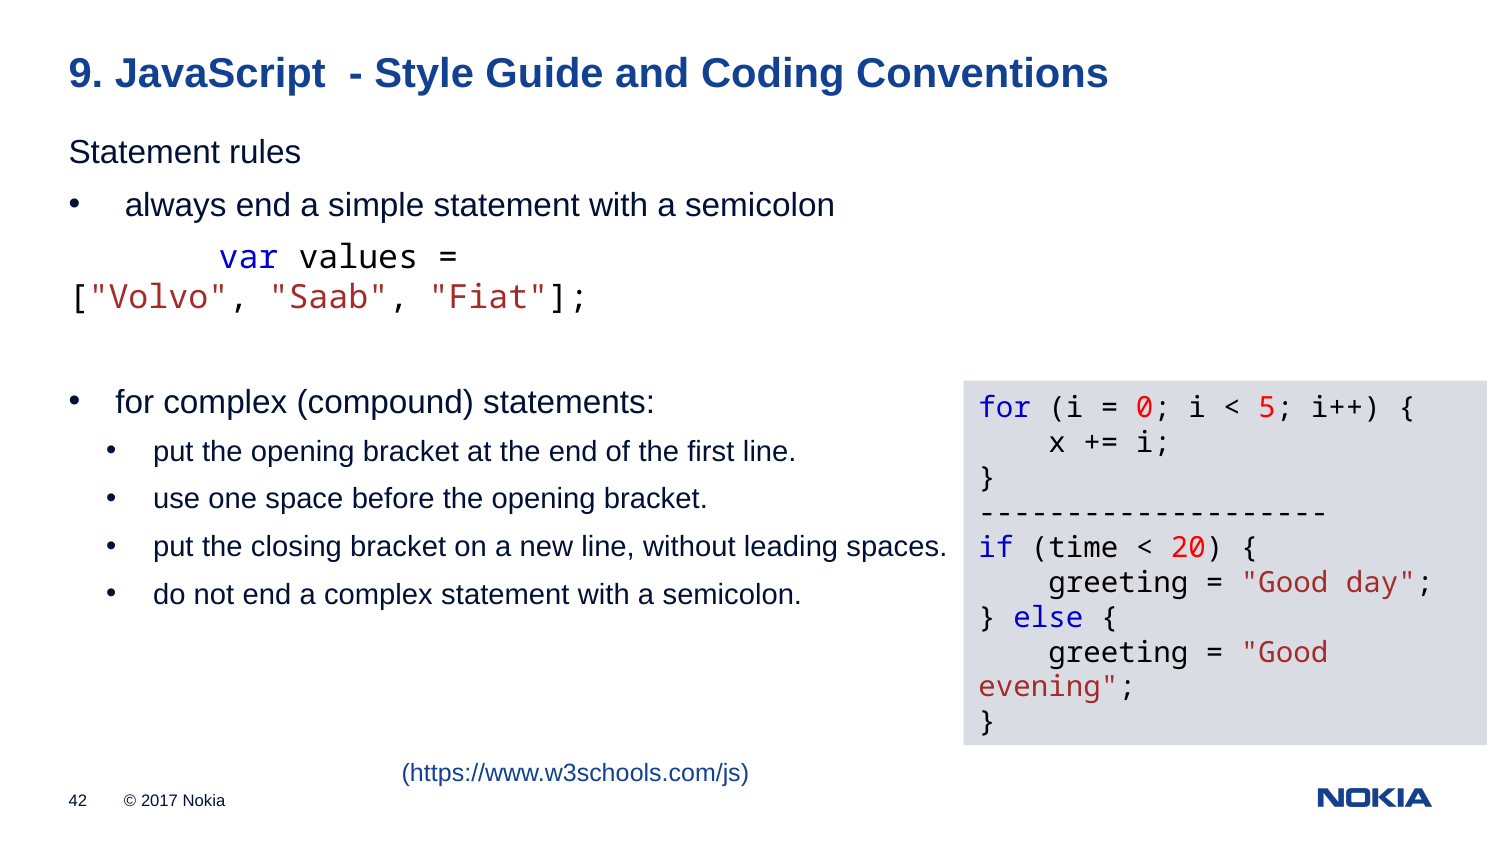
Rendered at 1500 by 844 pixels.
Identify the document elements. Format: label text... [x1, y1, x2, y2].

picture [1292, 762, 1458, 833]
text_box (https://www.w3schools.com/js) [386, 749, 765, 794]
list Statement rules always end a simple statement with a semicolon var values = ["Volvo", "Saab", "Fiat"]; for complex (compound) statements: put the opening bracket at the end of the first line. use one space before the opening bracket. put the closing bracket on a new line, without leading spaces. do not end a complex statement with a semicolon. [68, 130, 964, 716]
list 9. JavaScript - Style Guide and Coding Conventions [68, 46, 1432, 97]
text_box for (i = 0; i < 5; i++) { x += i; } -------------------- if (time < 20) { greeting = "Good day"; } else { greeting = "Good evening"; } [963, 380, 1487, 746]
